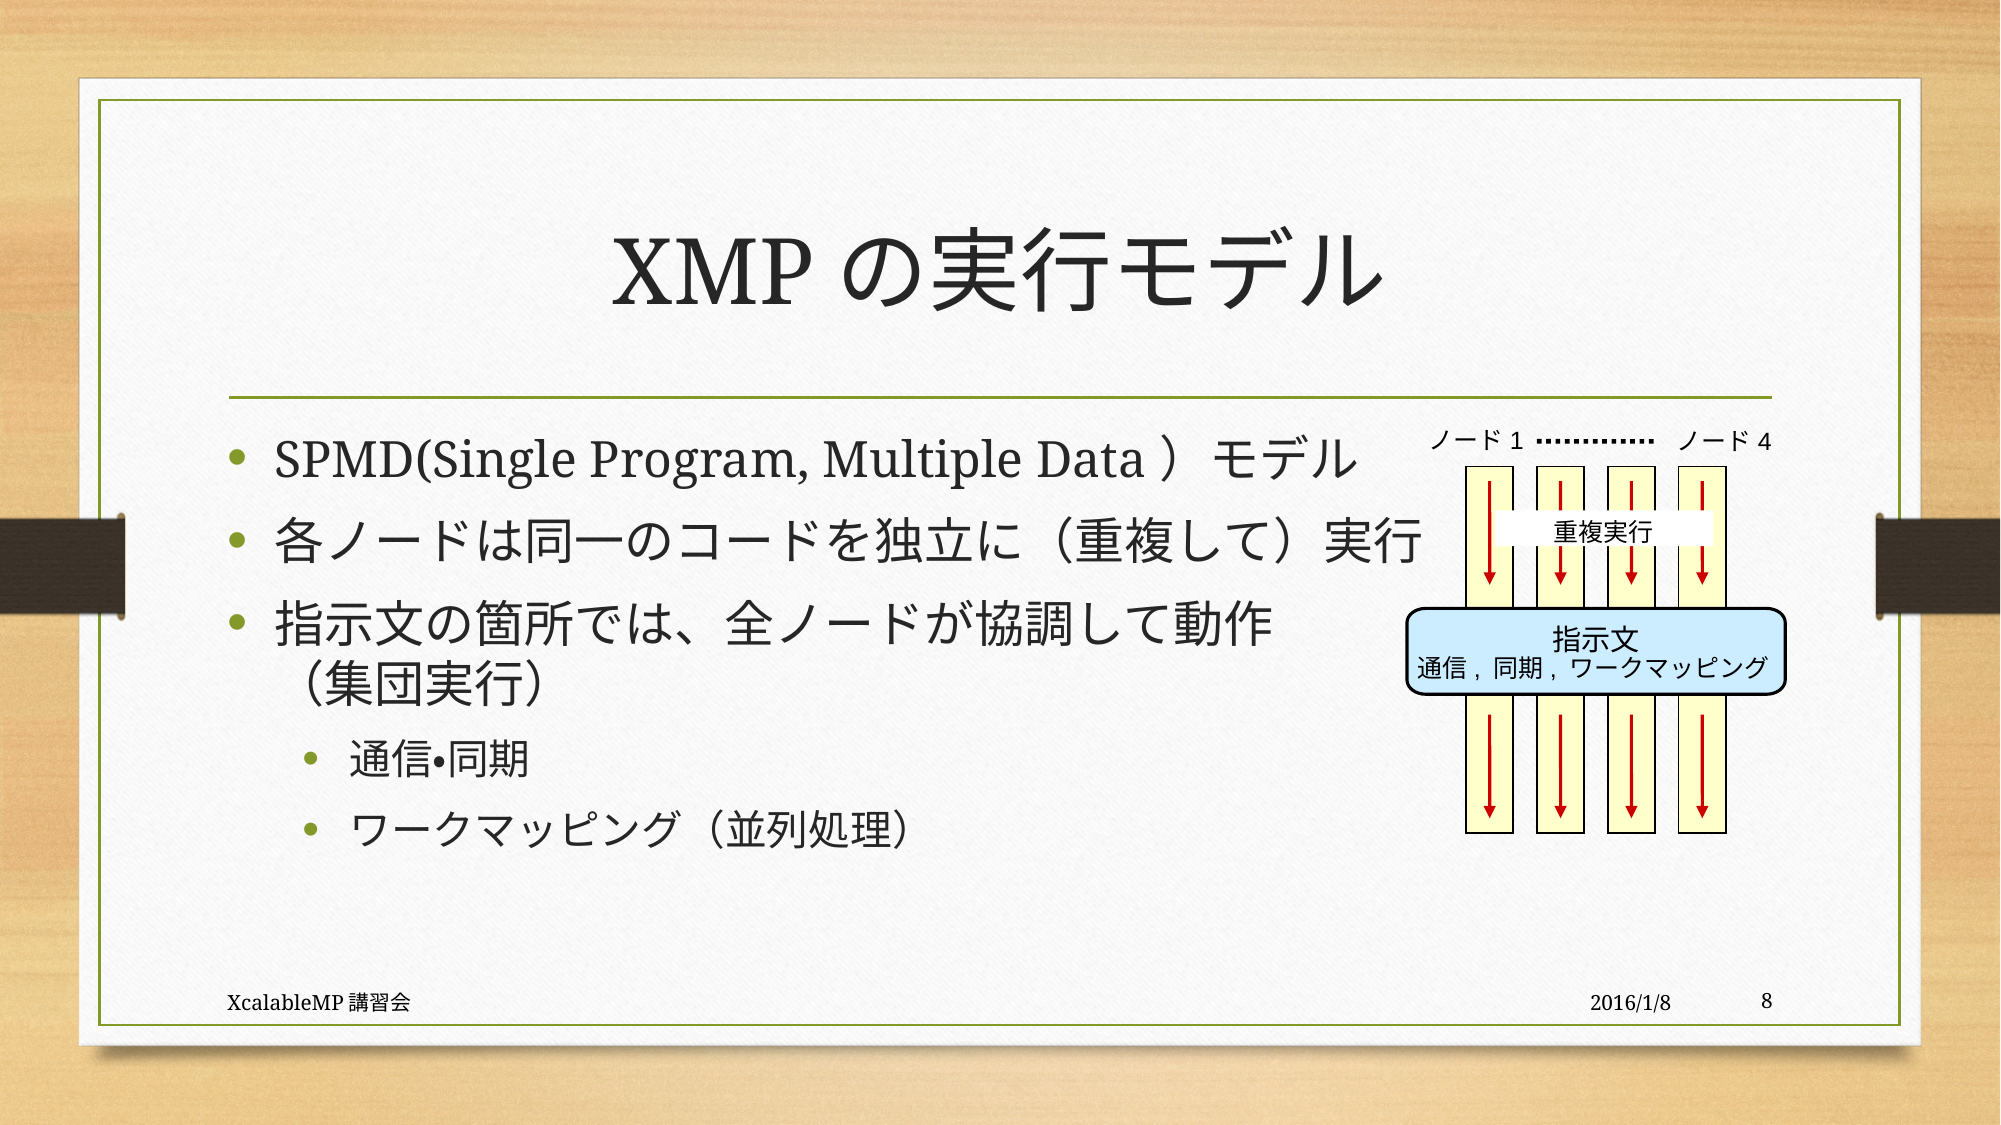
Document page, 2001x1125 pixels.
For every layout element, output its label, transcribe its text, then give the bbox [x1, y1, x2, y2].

text_box [1406, 419, 1788, 809]
text_box [1536, 547, 1585, 606]
slide_number 8 [1698, 979, 1788, 1025]
list SPMD(Single Program, Multiple Data）モデル 各ノードは同一のコードを独立に（重複して）実行 指示文の箇所では、全ノードが協調して動作 （集団実行） 通信・同期 ワークマッピング（並列処理） [212, 419, 1788, 964]
text_box ノード1 [1428, 424, 1524, 455]
text_box [1465, 696, 1514, 833]
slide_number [1423, 979, 1686, 1025]
title XMPの実行モデル [212, 161, 1788, 375]
text_box [1465, 466, 1514, 606]
text_box [1678, 696, 1726, 833]
text_box [1554, 714, 1567, 819]
text_box [1696, 547, 1709, 585]
text_box [1483, 481, 1496, 585]
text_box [1406, 608, 1786, 695]
text_box [1536, 466, 1585, 510]
text_box [1678, 466, 1726, 606]
text_box [1607, 696, 1655, 833]
text_box [1607, 547, 1655, 606]
text_box [1483, 714, 1496, 819]
text_box [1625, 714, 1638, 819]
footer XcalableMP講習会 [212, 979, 1411, 1025]
text_box ノード4 [1676, 425, 1772, 456]
text_box [1625, 547, 1638, 585]
picture [0, 0, 2001, 1125]
text_box [1536, 696, 1585, 833]
text_box [1607, 466, 1655, 510]
text_box 重複実行 [1494, 510, 1714, 547]
text_box [1554, 547, 1567, 585]
text_box [1696, 714, 1709, 819]
